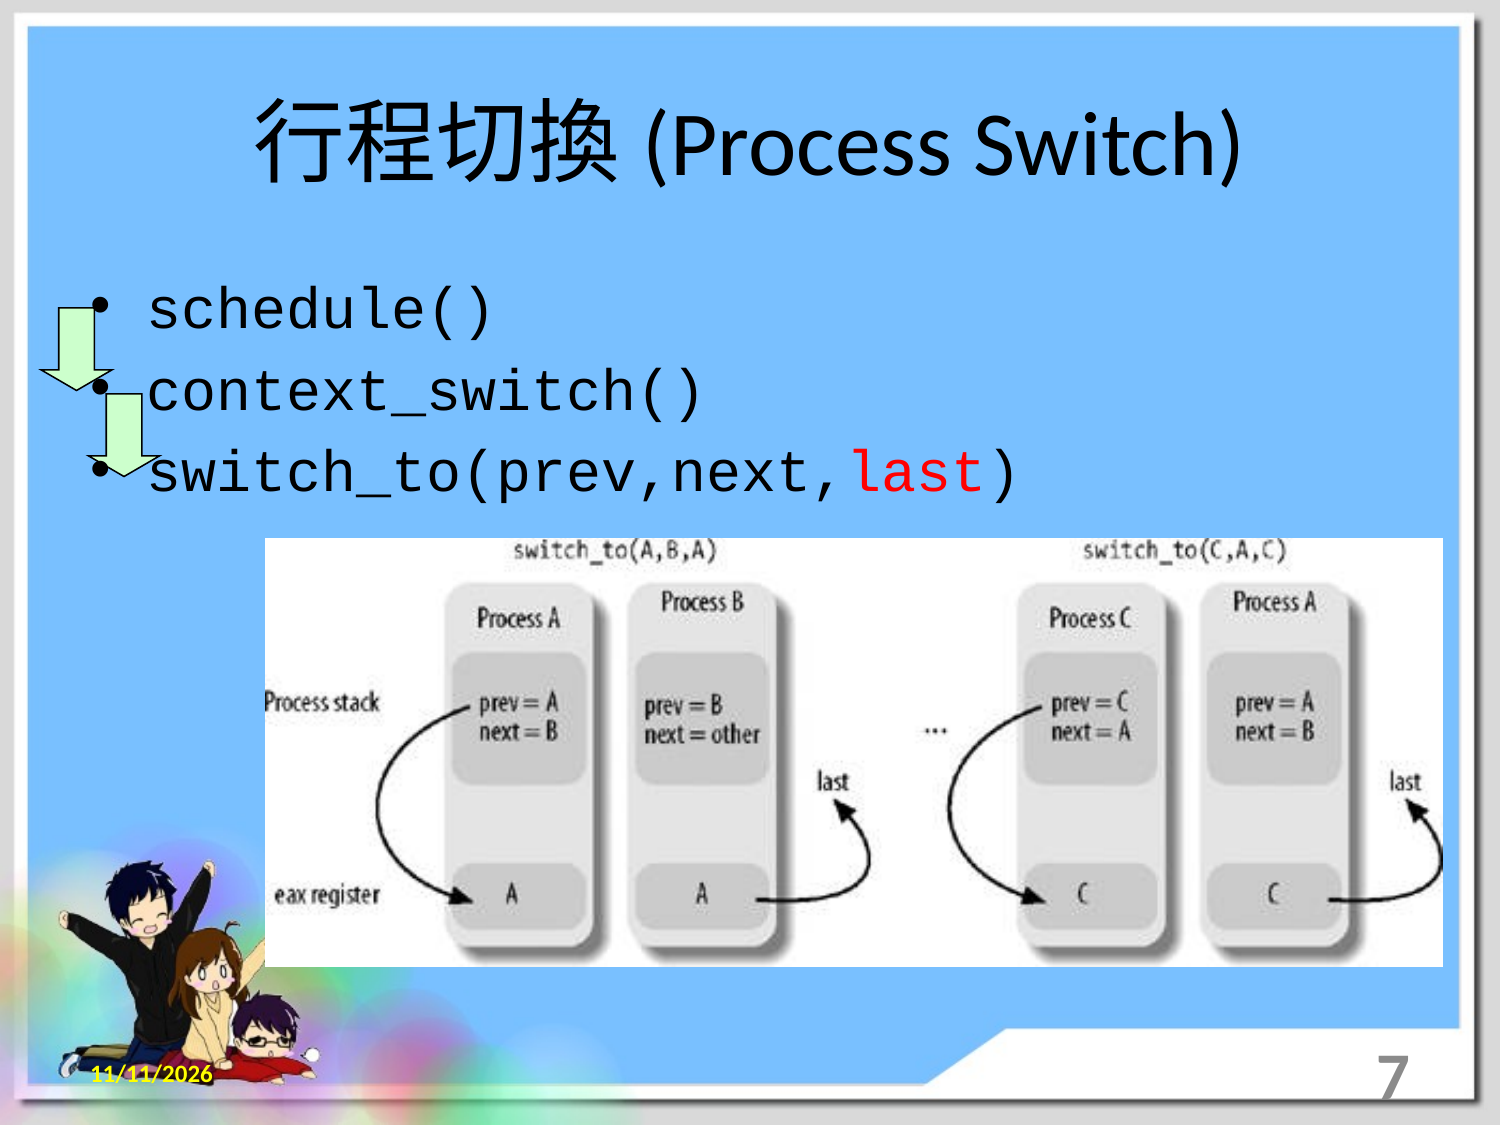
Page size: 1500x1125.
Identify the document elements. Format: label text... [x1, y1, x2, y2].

title 行程切換(Process Switch) [75, 45, 1425, 233]
list schedule() context_switch() switch_to(prev,next,last) [75, 262, 1425, 1005]
text_box [40, 307, 75, 390]
picture [0, 0, 1500, 1125]
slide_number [75, 1042, 425, 1103]
slide_number 7 [1074, 1042, 1425, 1103]
